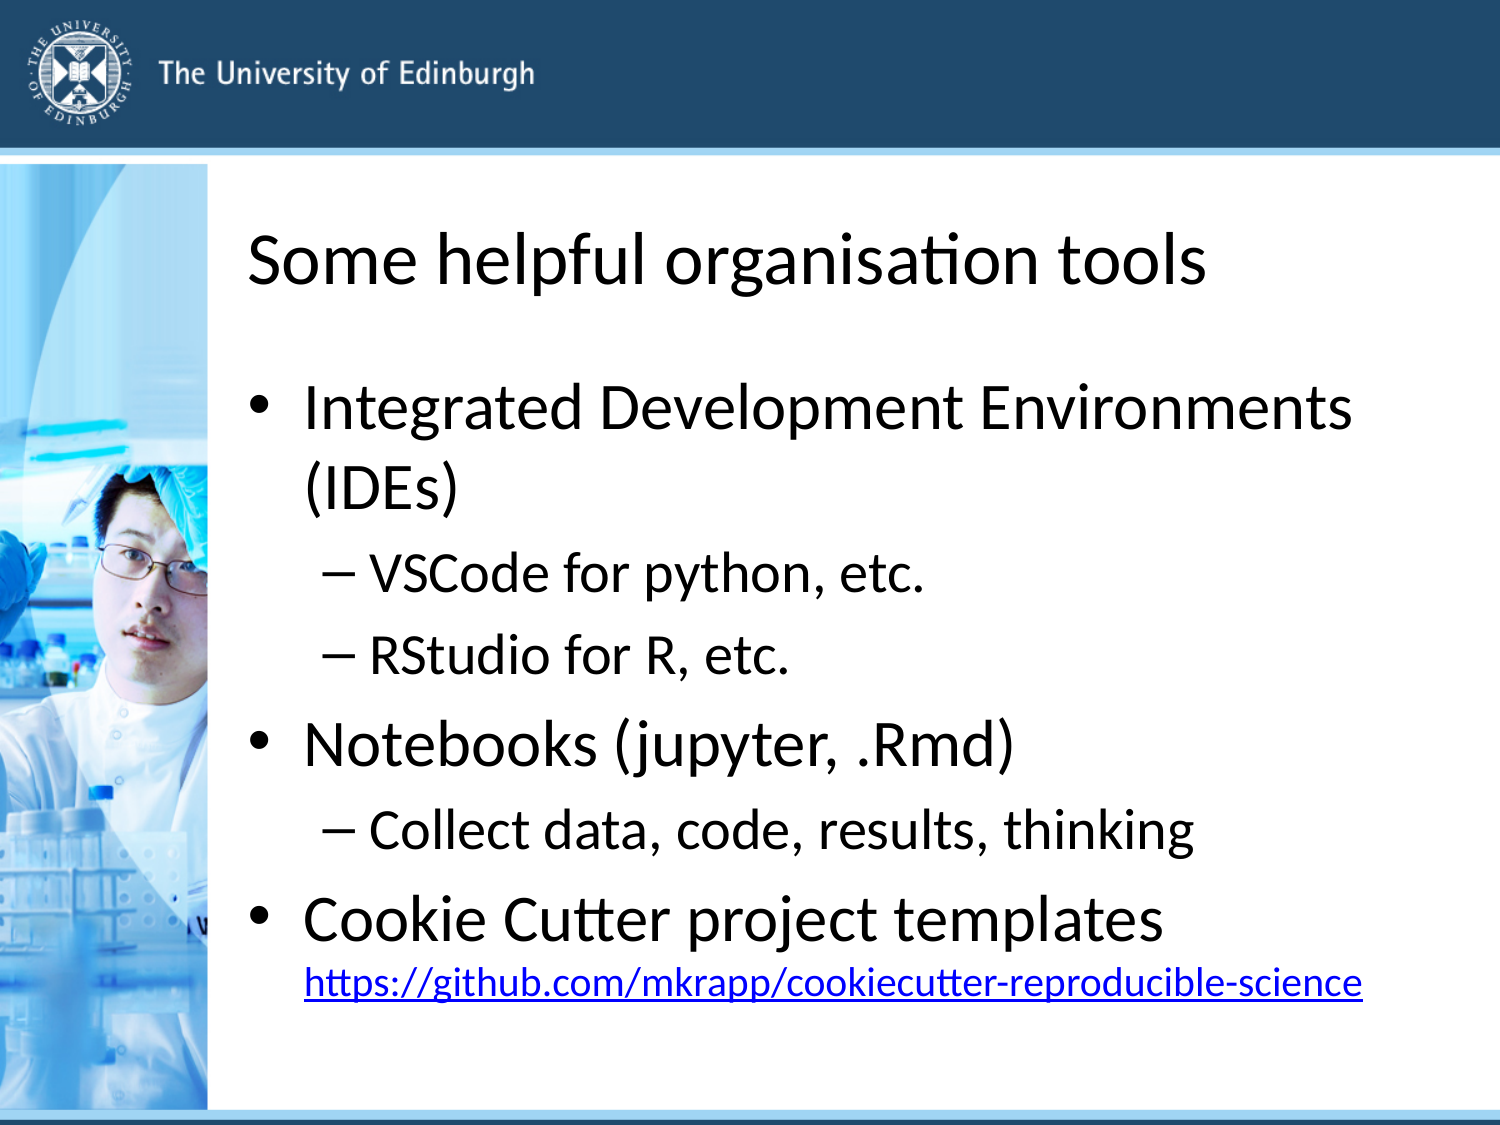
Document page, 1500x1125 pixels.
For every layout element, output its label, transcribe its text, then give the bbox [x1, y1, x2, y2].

list Integrated Development Environments (IDEs) VSCode for python, etc. RStudio for R, etc. Notebooks (jupyter, .Rmd) Collect data, code, results, thinking Cookie Cutter project templates https://github.com/mkrapp/cookiecutter-reproducible-science [232, 355, 1425, 1028]
title Some helpful organisation tools [232, 160, 1425, 348]
picture [0, 0, 1500, 1125]
